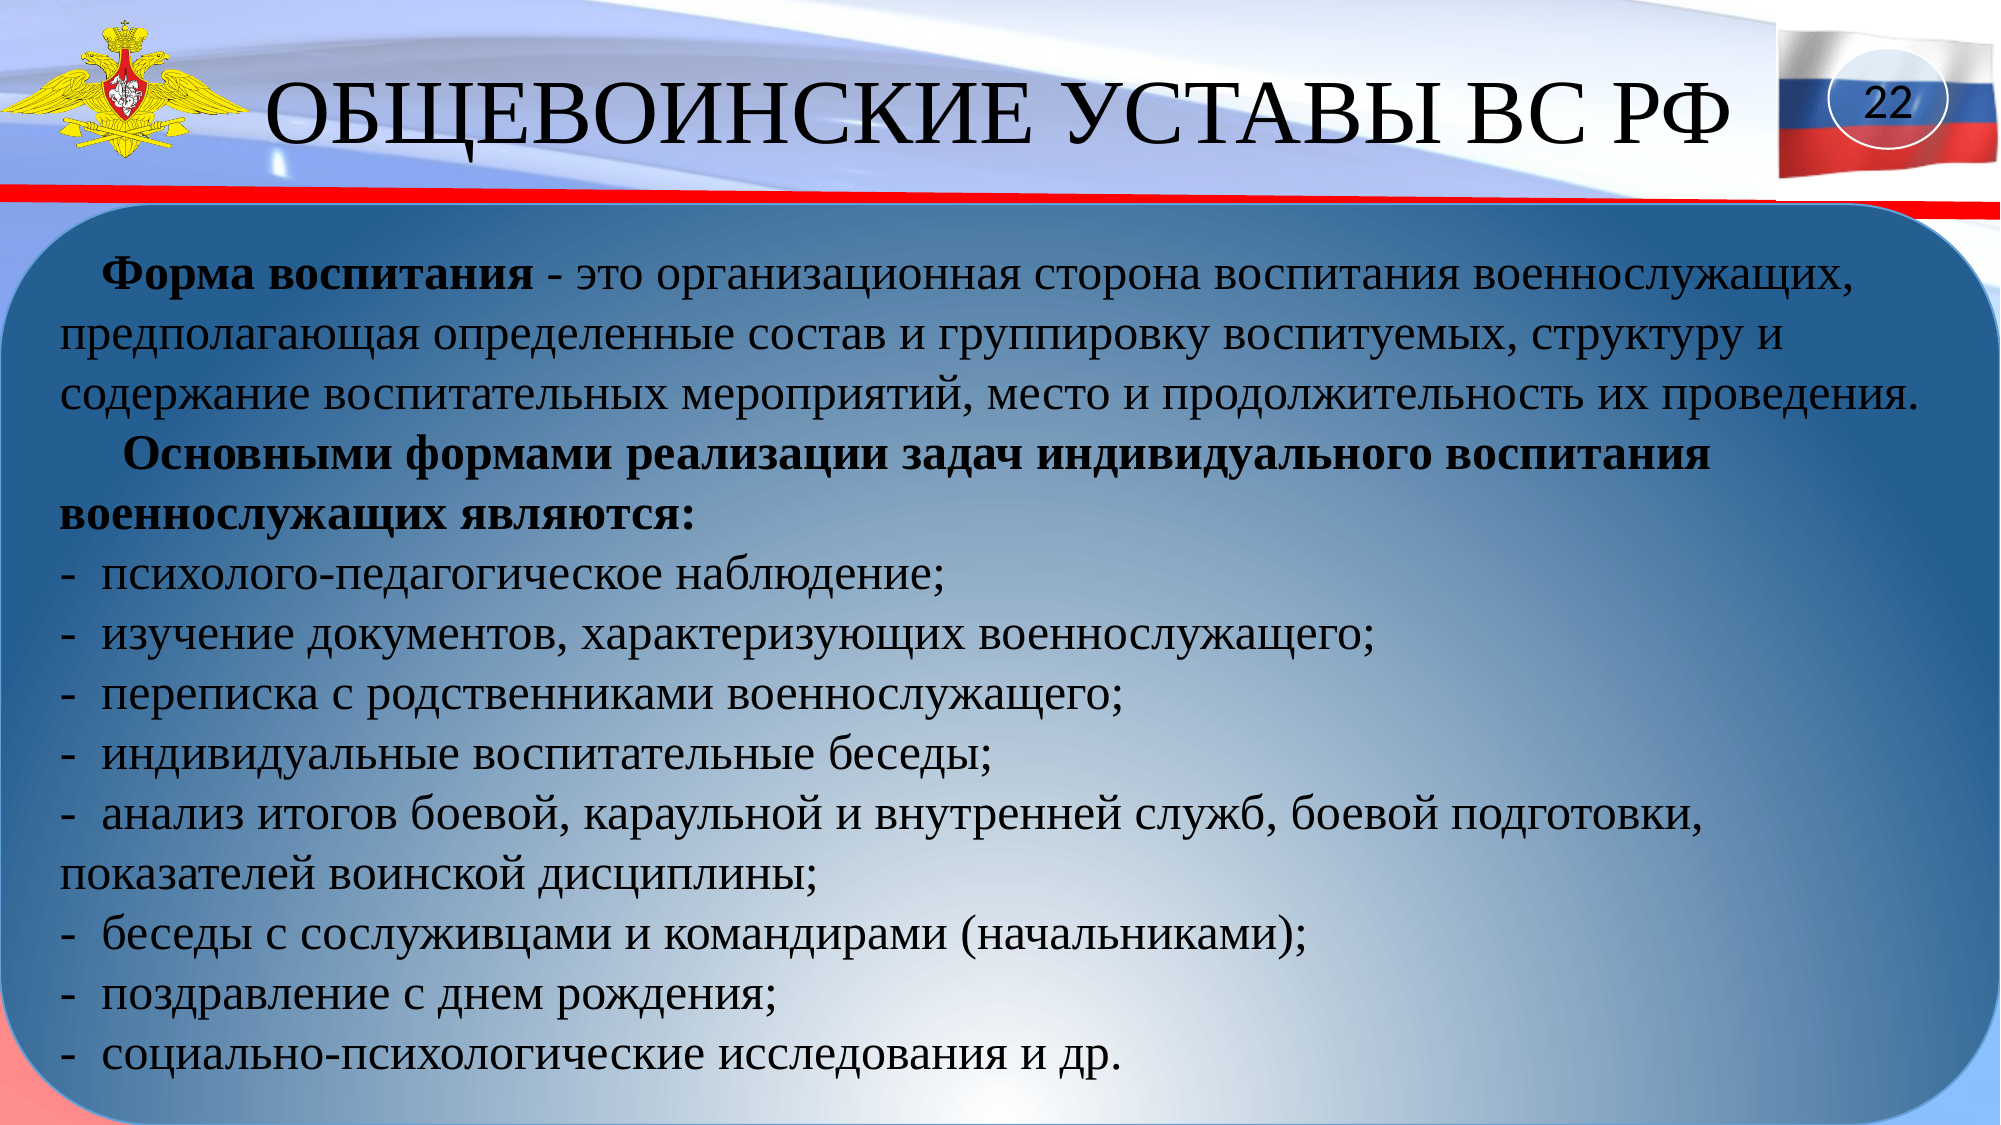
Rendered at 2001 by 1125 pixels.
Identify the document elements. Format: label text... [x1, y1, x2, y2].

picture [1776, 7, 2000, 201]
picture [0, 0, 250, 190]
text_box Форма воспитания - это организационная сторона воспитания военнослужащих, предполагающая определенные состав и группировку воспитуемых, структуру и содержание воспитательных мероприятий, место и продолжительность их проведения. Основными формами реализации задач индивидуального воспитания военнослужащих являются: - психолого-педагогическое наблюдение; - изучение документов, характеризующих военнослужащего; - переписка с родственниками военнослужащего; - индивидуальные воспитательные беседы; - анализ итогов боевой, караульной и внутренней служб, боевой подготовки, показателей воинской дисциплины; - беседы с сослуживцами и командирами (начальниками); - поздравление с днем рождения; - социально-психологические исследования и др. [0, 211, 2000, 1125]
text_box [0, 193, 2000, 211]
title ОБЩЕВОИНСКИЕ УСТАВЫ ВС РФ [250, 59, 1776, 193]
